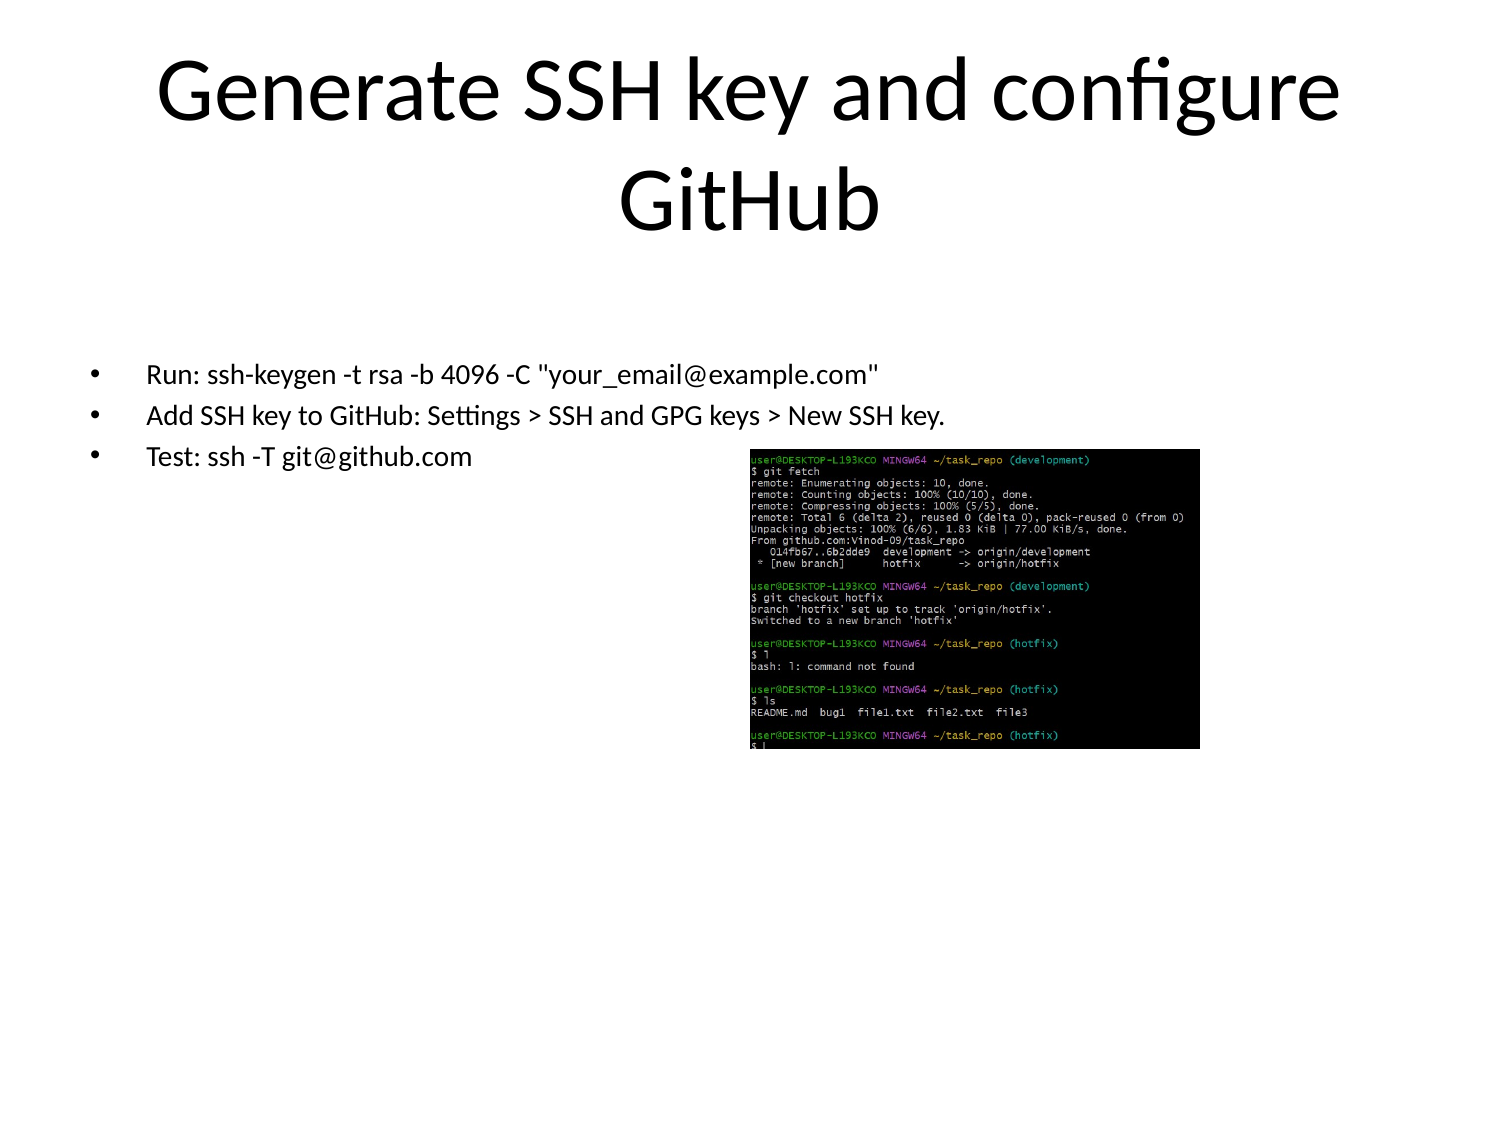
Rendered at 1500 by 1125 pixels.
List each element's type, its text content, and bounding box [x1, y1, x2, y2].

title Generate SSH key and configure GitHub [75, 45, 1425, 233]
picture [749, 449, 1201, 750]
list Run: ssh-keygen -t rsa -b 4096 -C "your_email@example.com" Add SSH key to GitHub: Settings > SSH and GPG keys > New SSH key. Test: ssh -T git@github.com [75, 262, 1425, 1005]
